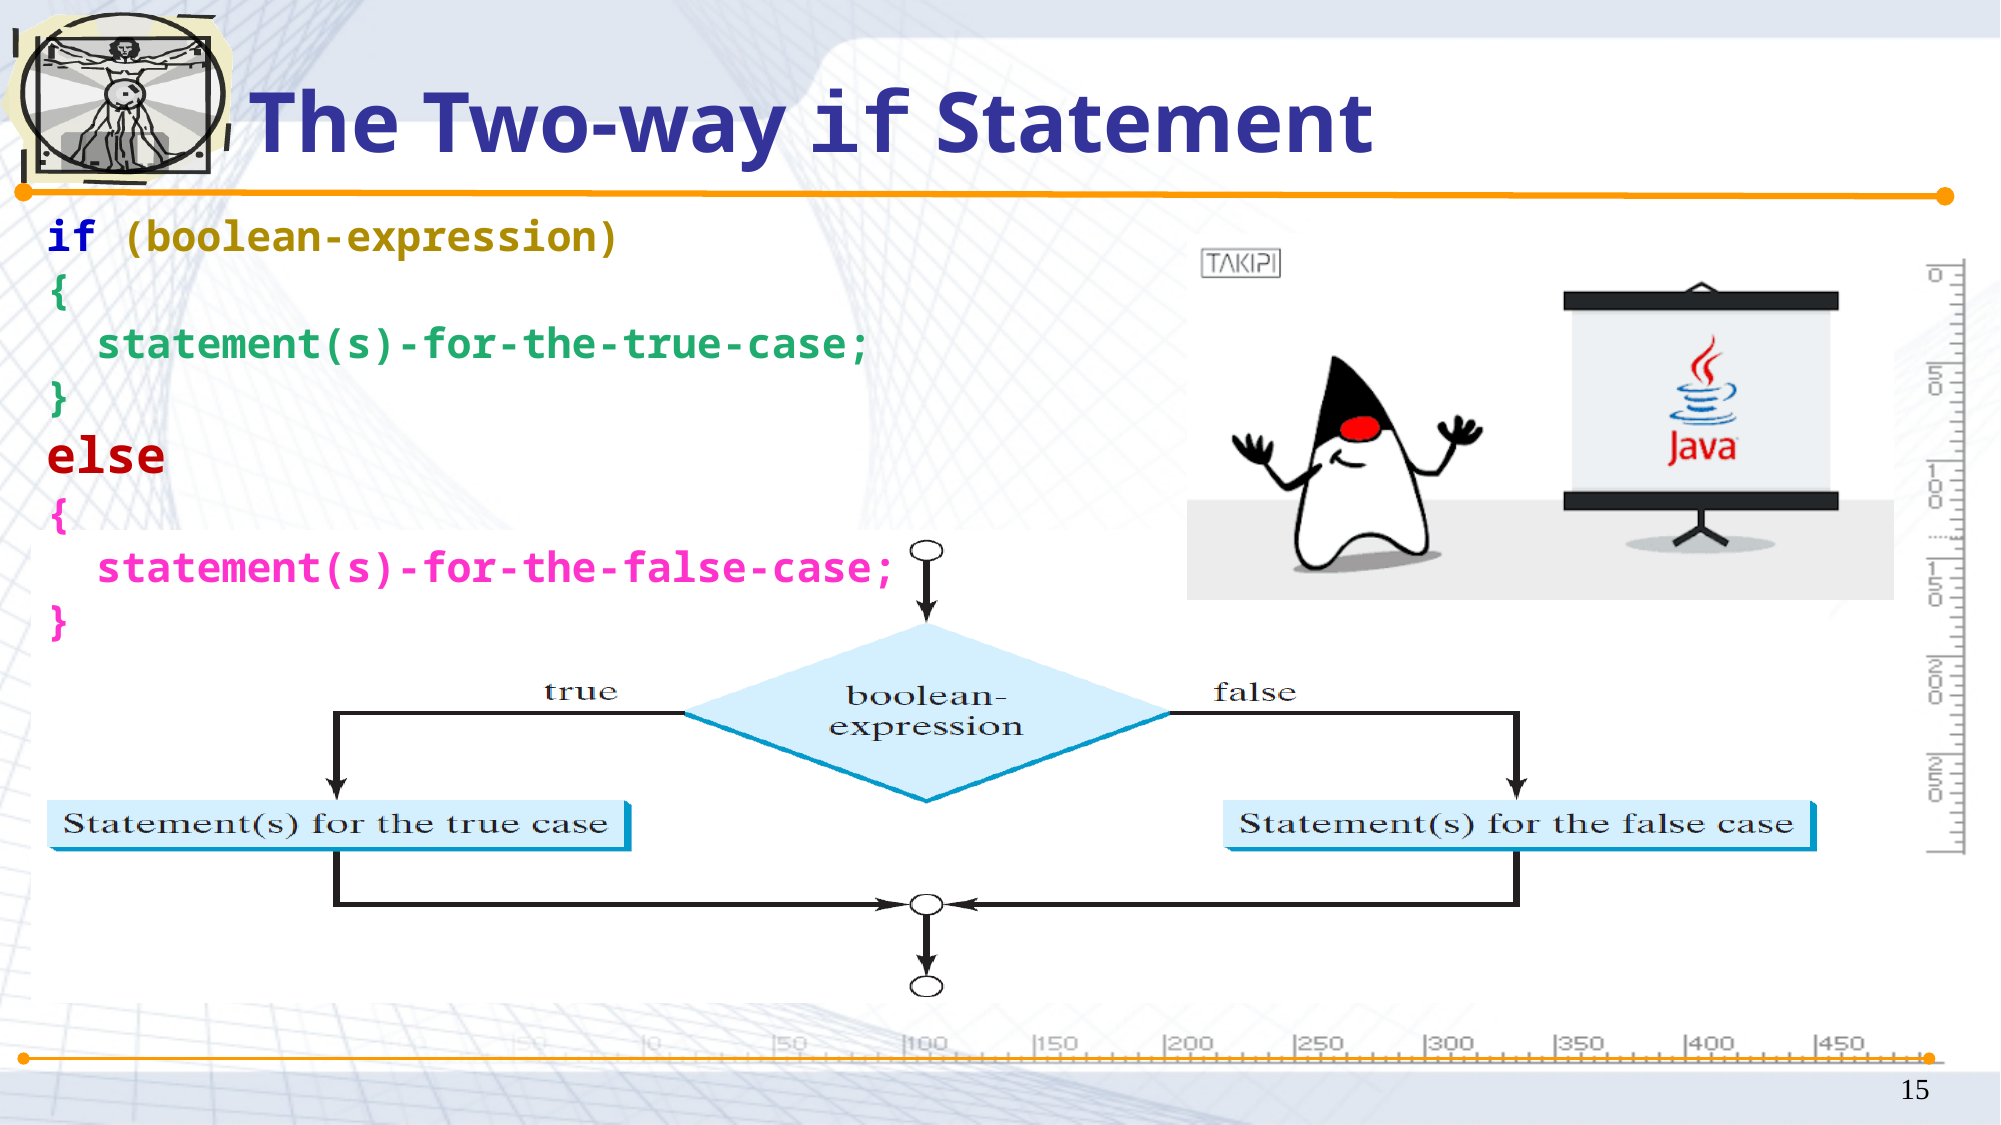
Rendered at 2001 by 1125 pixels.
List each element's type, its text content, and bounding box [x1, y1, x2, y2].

title The Two-way if Statement [233, 8, 1957, 179]
text_box [1898, 398, 2000, 475]
slide_number 15 [1528, 1046, 1946, 1113]
text_box if (boolean-expression) { statement(s)-for-the-true-case; } else { statement(s)-for-the-false-case; } [31, 208, 1782, 530]
picture [0, 0, 2000, 1125]
